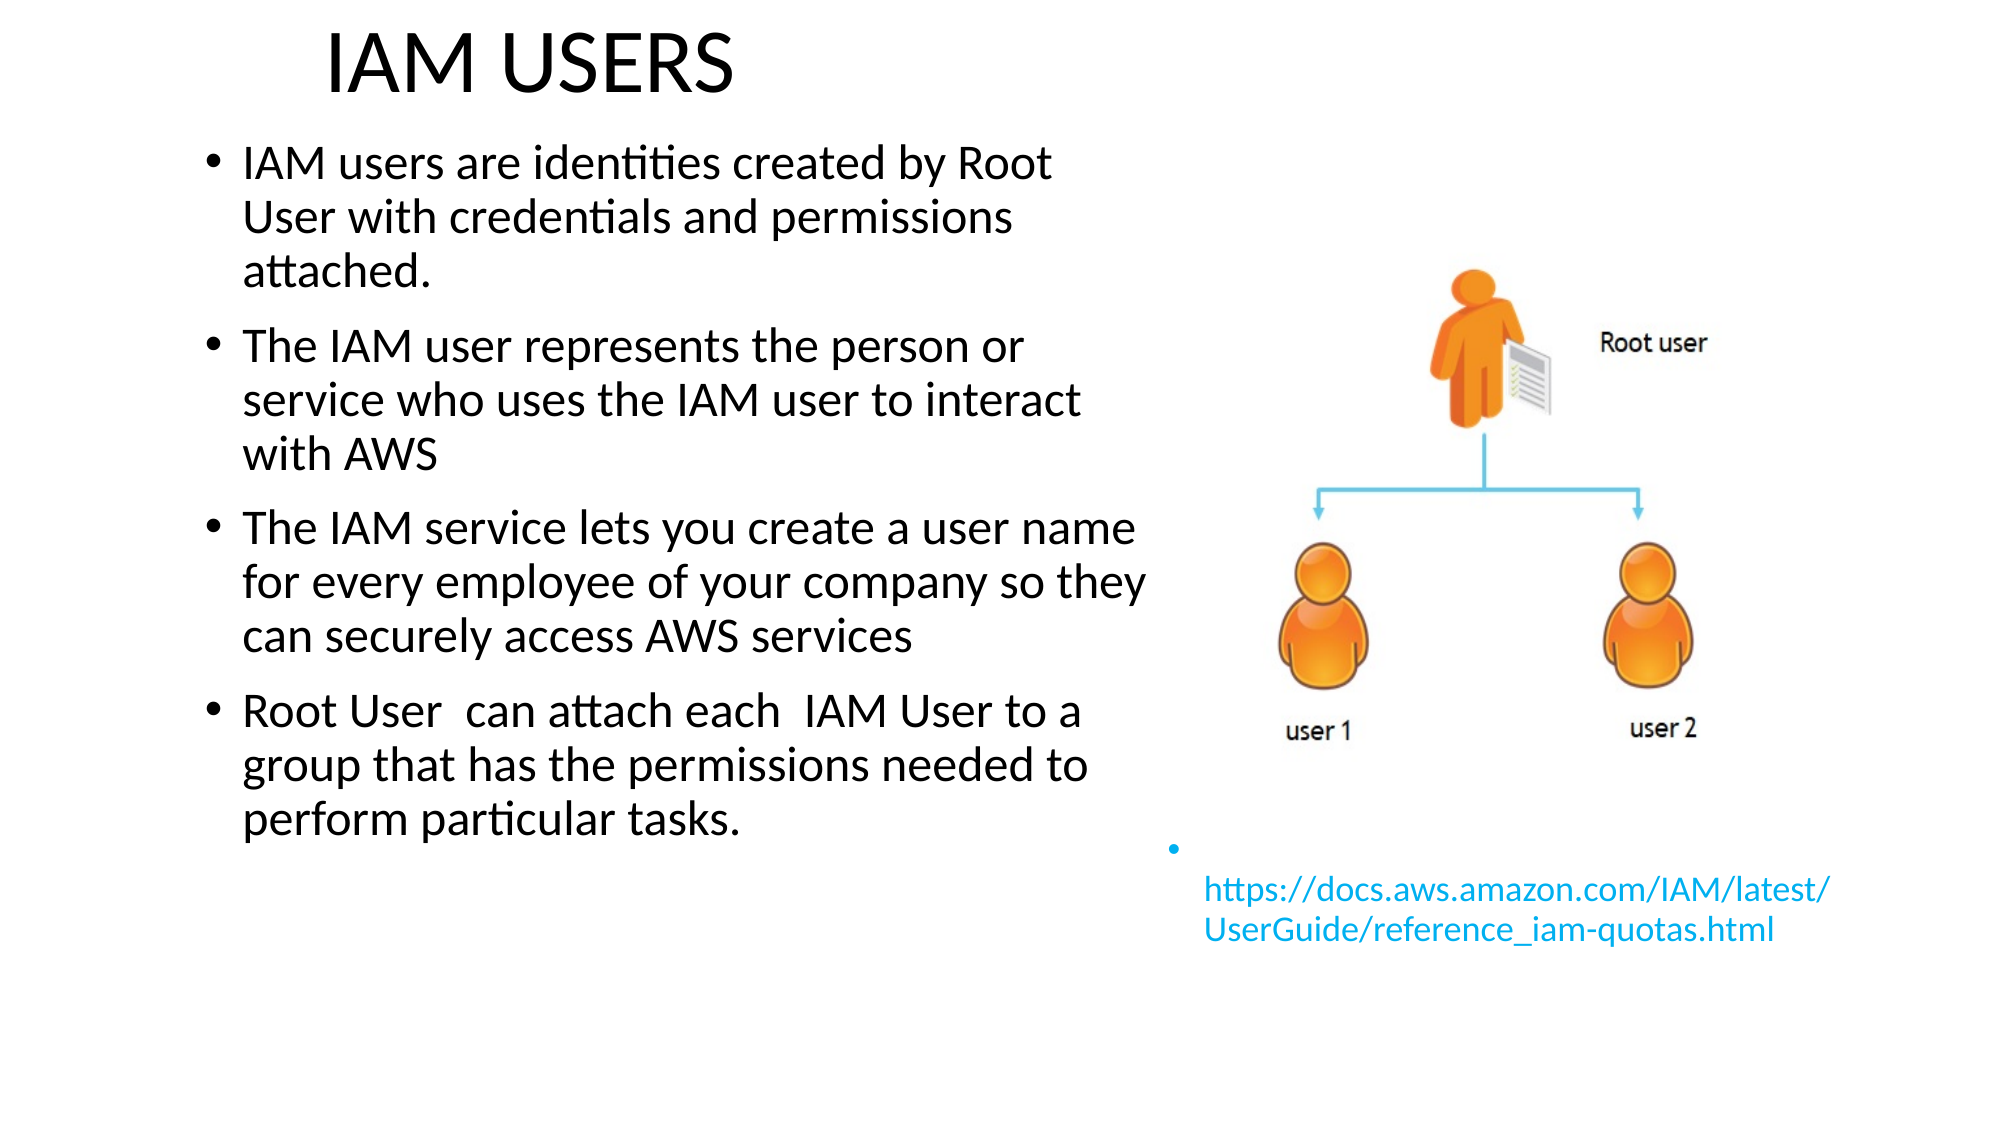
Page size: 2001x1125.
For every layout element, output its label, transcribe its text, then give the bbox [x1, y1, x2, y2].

title IAM USERS [309, 0, 1684, 127]
list IAM users are identities created by Root User with credentials and permissions attached. The IAM user represents the person or service who uses the IAM user to interact with AWS The IAM service lets you create a user name for every employee of your company so they can securely access AWS services Root User can attach each IAM User to a group that has the permissions needed to perform particular tasks. [189, 128, 1165, 1005]
list https://docs.aws.amazon.com/IAM/latest/UserGuide/reference_iam-quotas.html [1152, 216, 1863, 959]
picture [1219, 231, 1751, 798]
